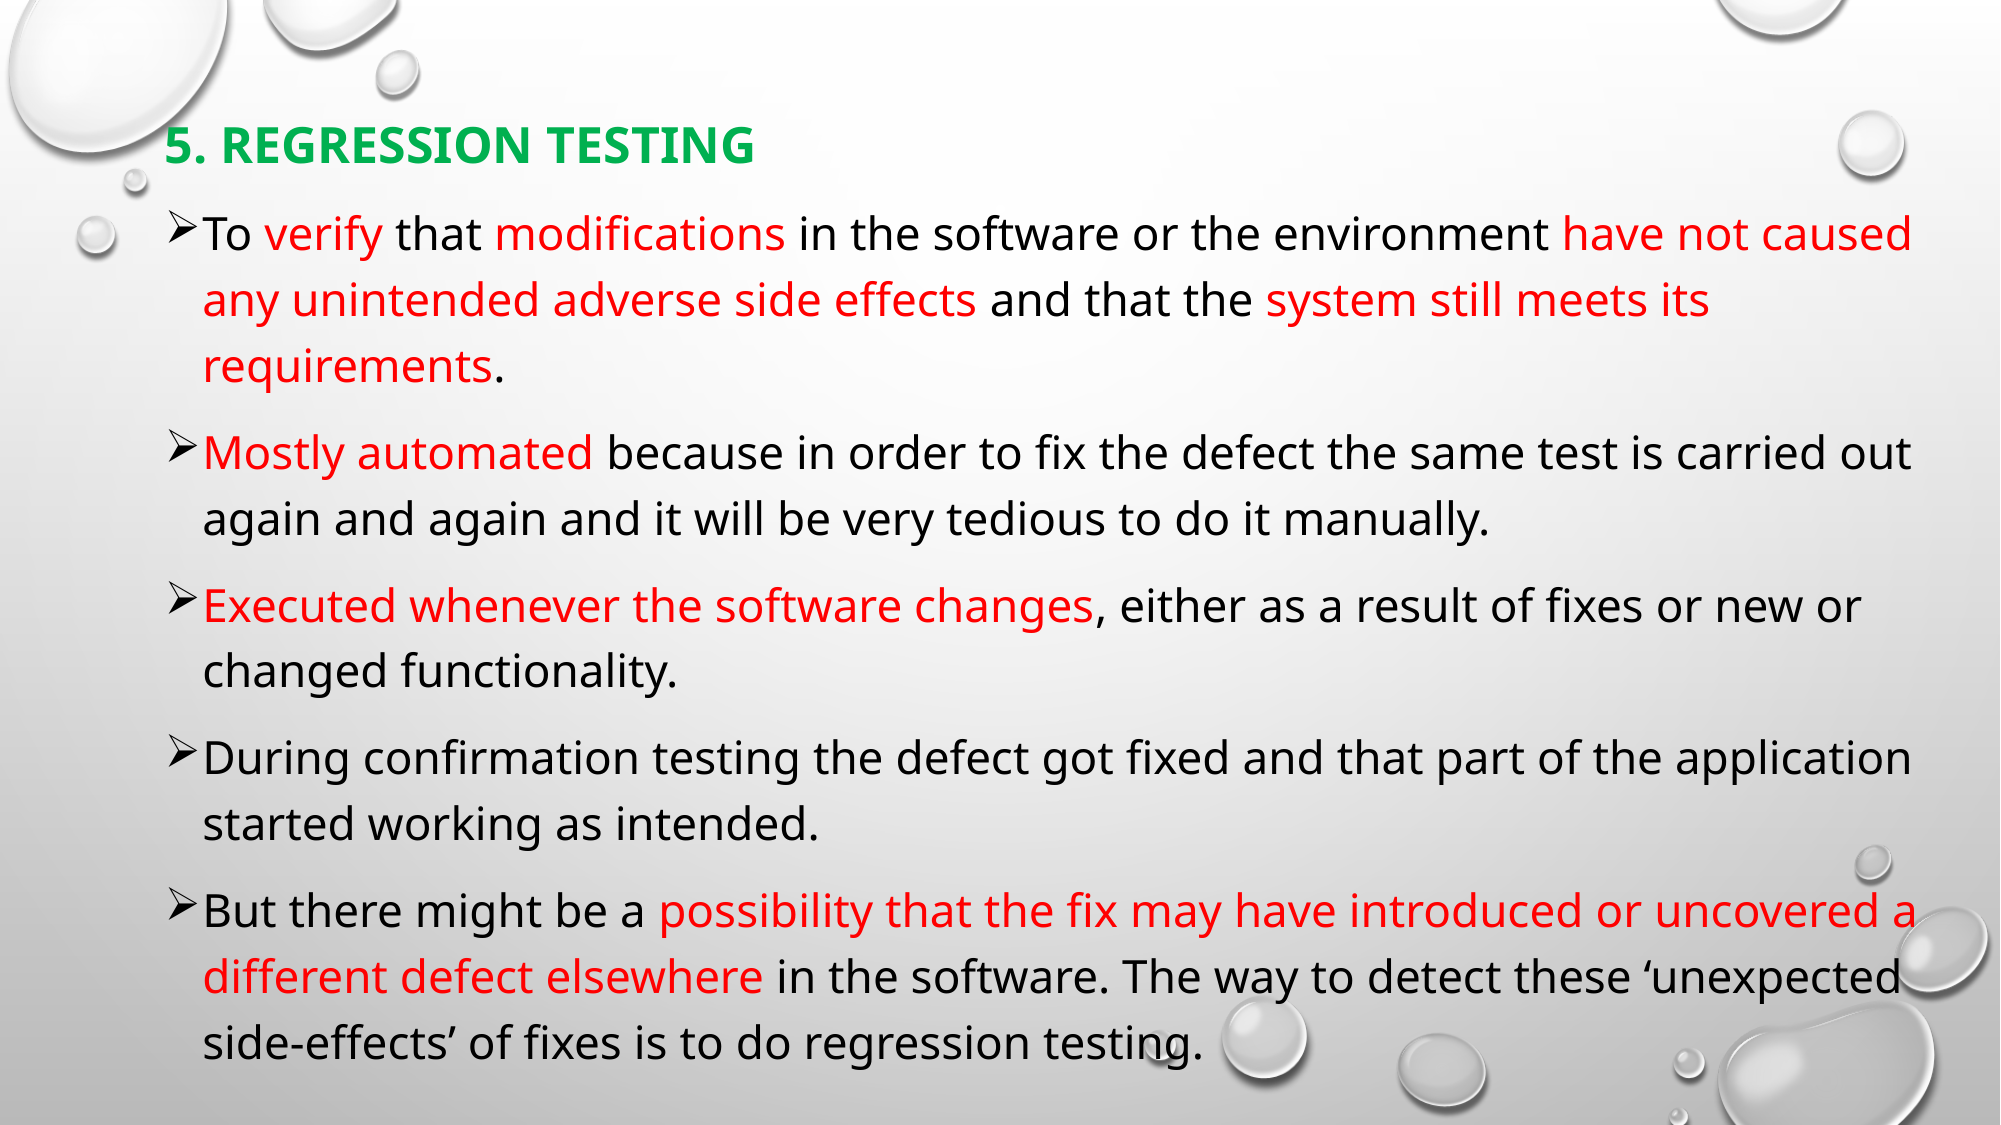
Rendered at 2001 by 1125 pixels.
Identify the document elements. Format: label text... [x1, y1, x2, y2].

picture [0, 0, 2000, 1125]
list 5. Regression testing To verify that modifications in the software or the environment have not caused any unintended adverse side effects and that the system still meets its requirements. Mostly automated because in order to fix the defect the same test is carried out again and again and it will be very tedious to do it manually. Executed whenever the software changes, either as a result of fixes or new or changed functionality. During confirmation testing the defect got fixed and that part of the application started working as intended. But there might be a possibility that the fix may have introduced or uncovered a different defect elsewhere in the software. The way to detect these ‘unexpected side-effects’ of fixes is to do regression testing. [149, 93, 1965, 1080]
